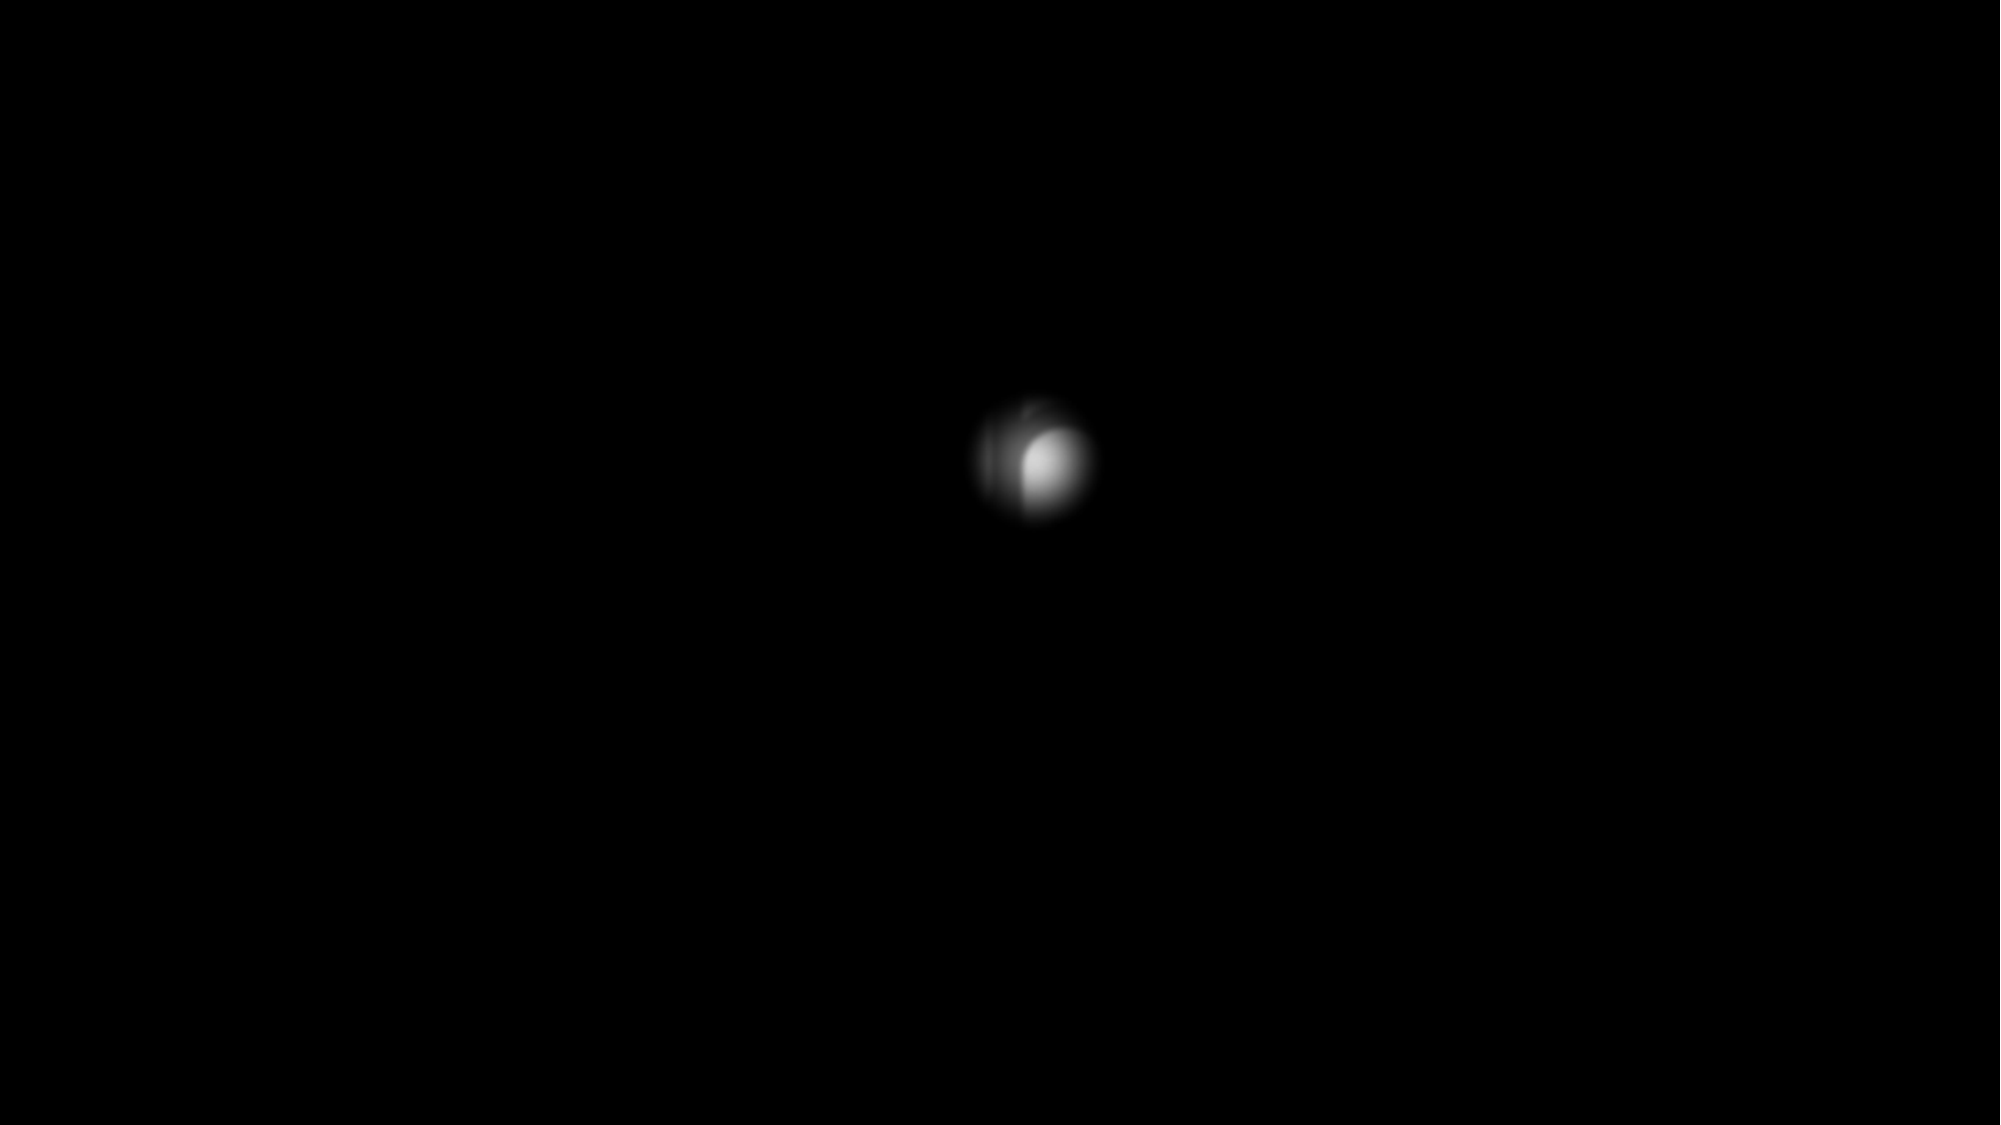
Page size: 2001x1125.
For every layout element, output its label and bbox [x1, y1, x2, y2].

list [0, 0, 2000, 1125]
